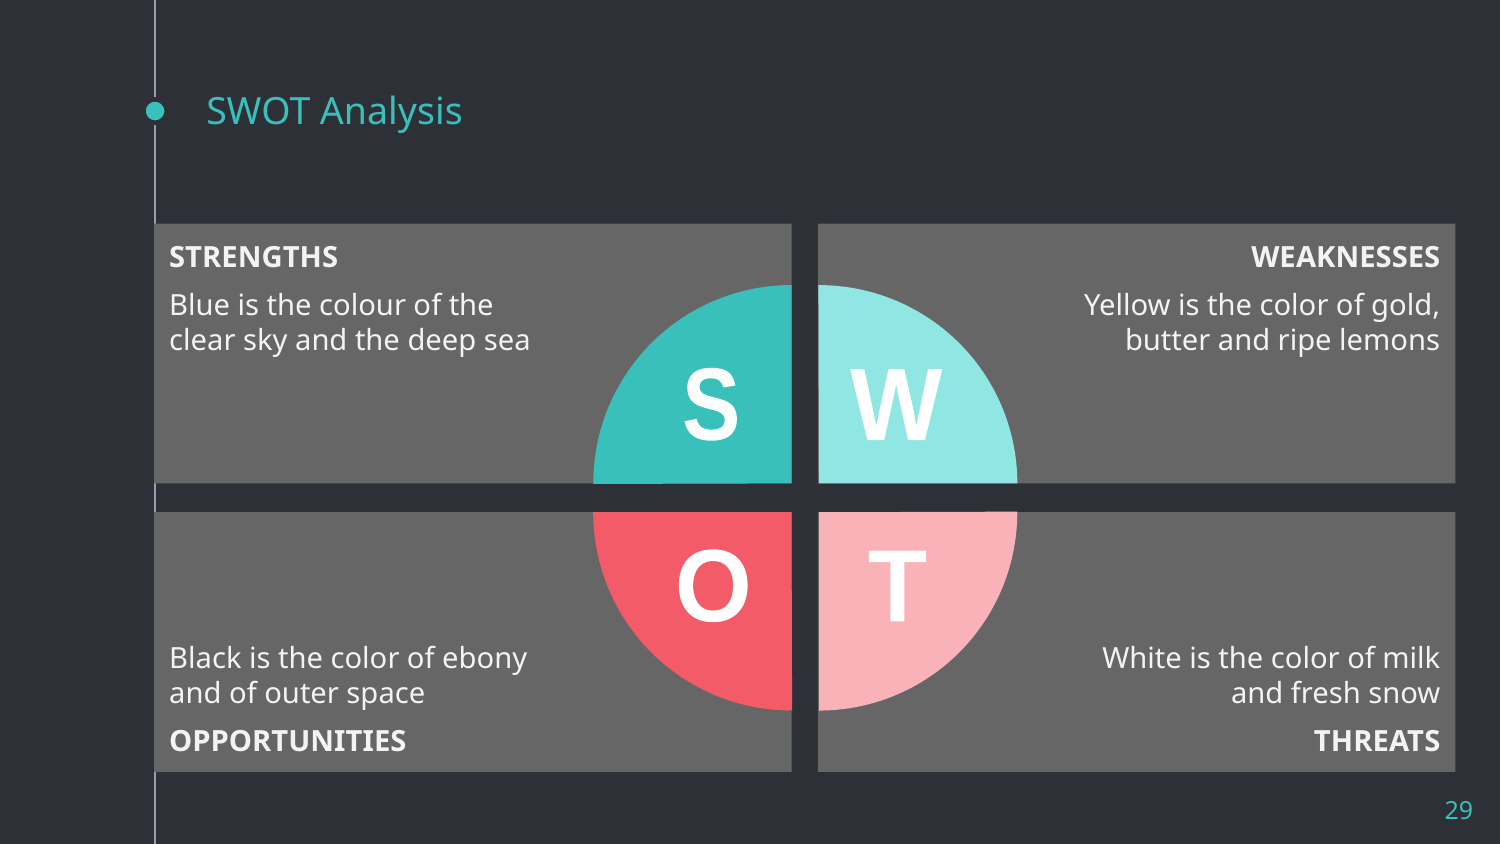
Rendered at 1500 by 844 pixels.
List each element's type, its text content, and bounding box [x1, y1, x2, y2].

text_box [818, 285, 1018, 484]
text_box [593, 512, 793, 711]
text_box White is the color of milk and fresh snow THREATS [817, 512, 1456, 772]
text_box [593, 285, 792, 484]
text_box STRENGTHS Blue is the colour of the clear sky and the deep sea [154, 223, 792, 484]
text_box WEAKNESSES Yellow is the color of gold, butter and ripe lemons [817, 223, 1456, 484]
text_box Black is the color of ebony and of outer space OPPORTUNITIES [154, 512, 792, 772]
title SWOT Analysis [191, 90, 1317, 147]
slide_number 29 [1398, 779, 1489, 832]
text_box [819, 511, 1018, 711]
